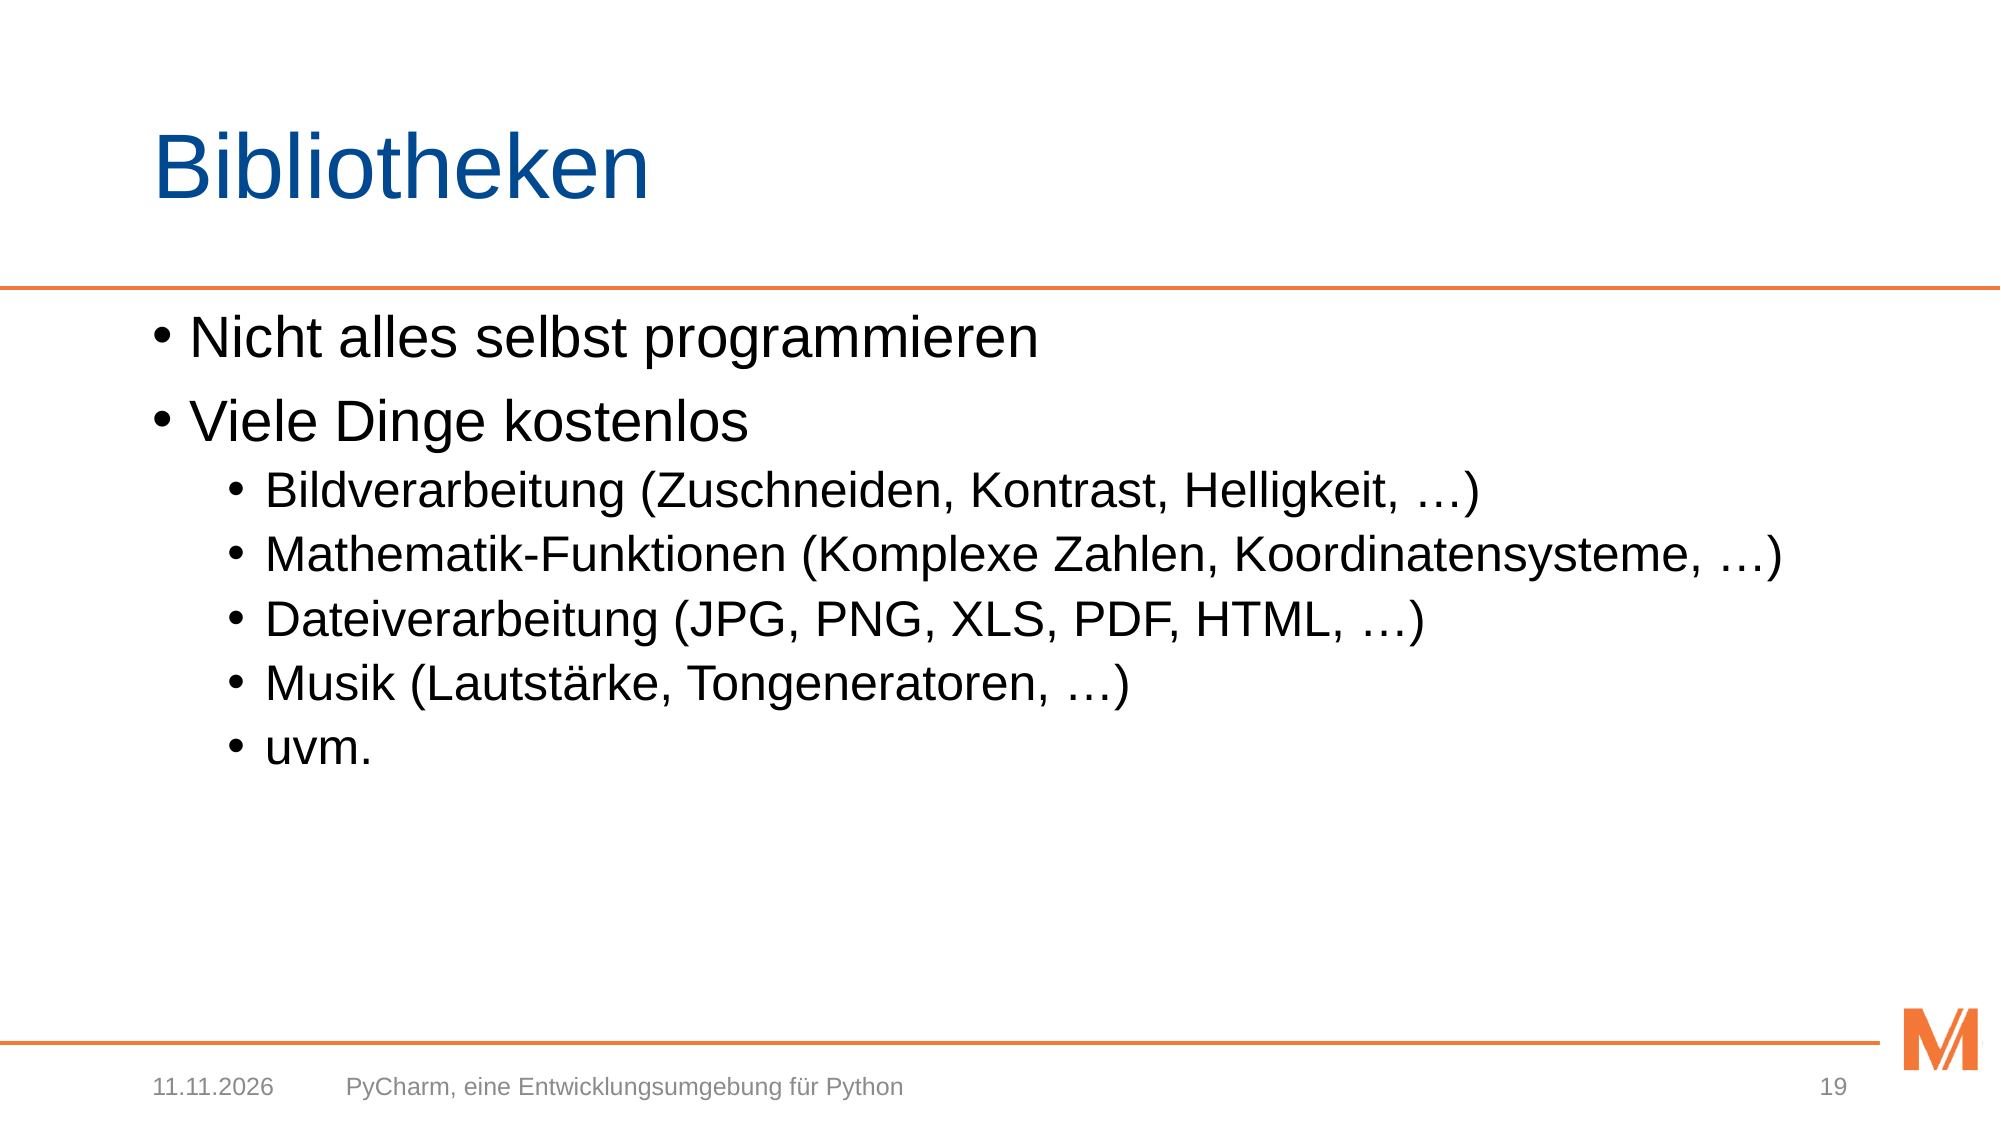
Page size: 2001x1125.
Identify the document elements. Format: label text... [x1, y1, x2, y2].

picture [1879, 989, 1982, 1097]
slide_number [137, 1055, 313, 1116]
title Bibliotheken [137, 59, 1863, 278]
footer PyCharm, eine Entwicklungsumgebung für Python [330, 1055, 1721, 1116]
list Nicht alles selbst programmieren Viele Dinge kostenlos Bildverarbeitung (Zuschneiden, Kontrast, Helligkeit, …) Mathematik-Funktionen (Komplexe Zahlen, Koordinatensysteme, …) Dateiverarbeitung (JPG, PNG, XLS, PDF, HTML, …) Musik (Lautstärke, Tongeneratoren, …) uvm. [137, 299, 1863, 1014]
slide_number 19 [1743, 1055, 1863, 1116]
